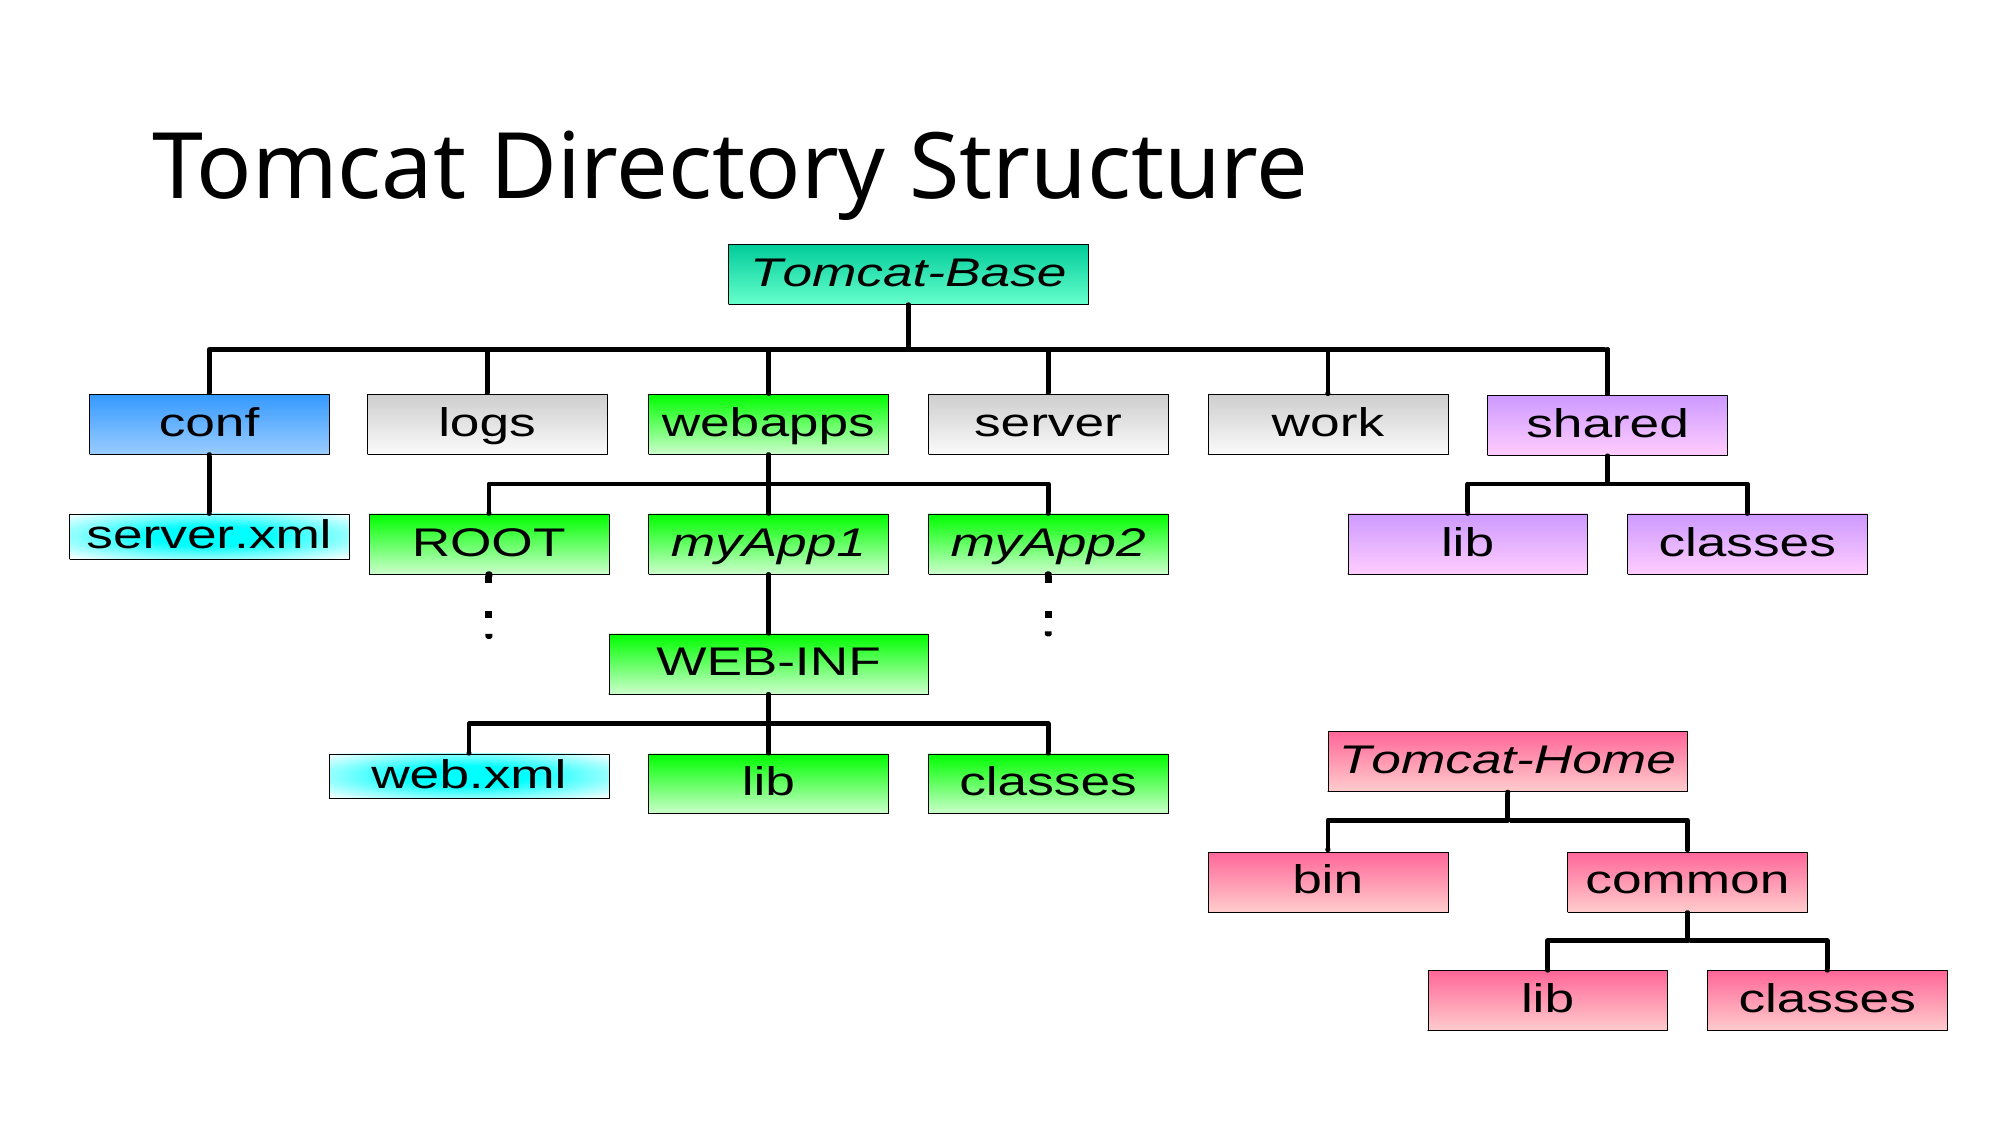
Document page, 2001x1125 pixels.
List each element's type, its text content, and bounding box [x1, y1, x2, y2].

title Tomcat Directory Structure [137, 59, 1863, 242]
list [66, 242, 1950, 1033]
